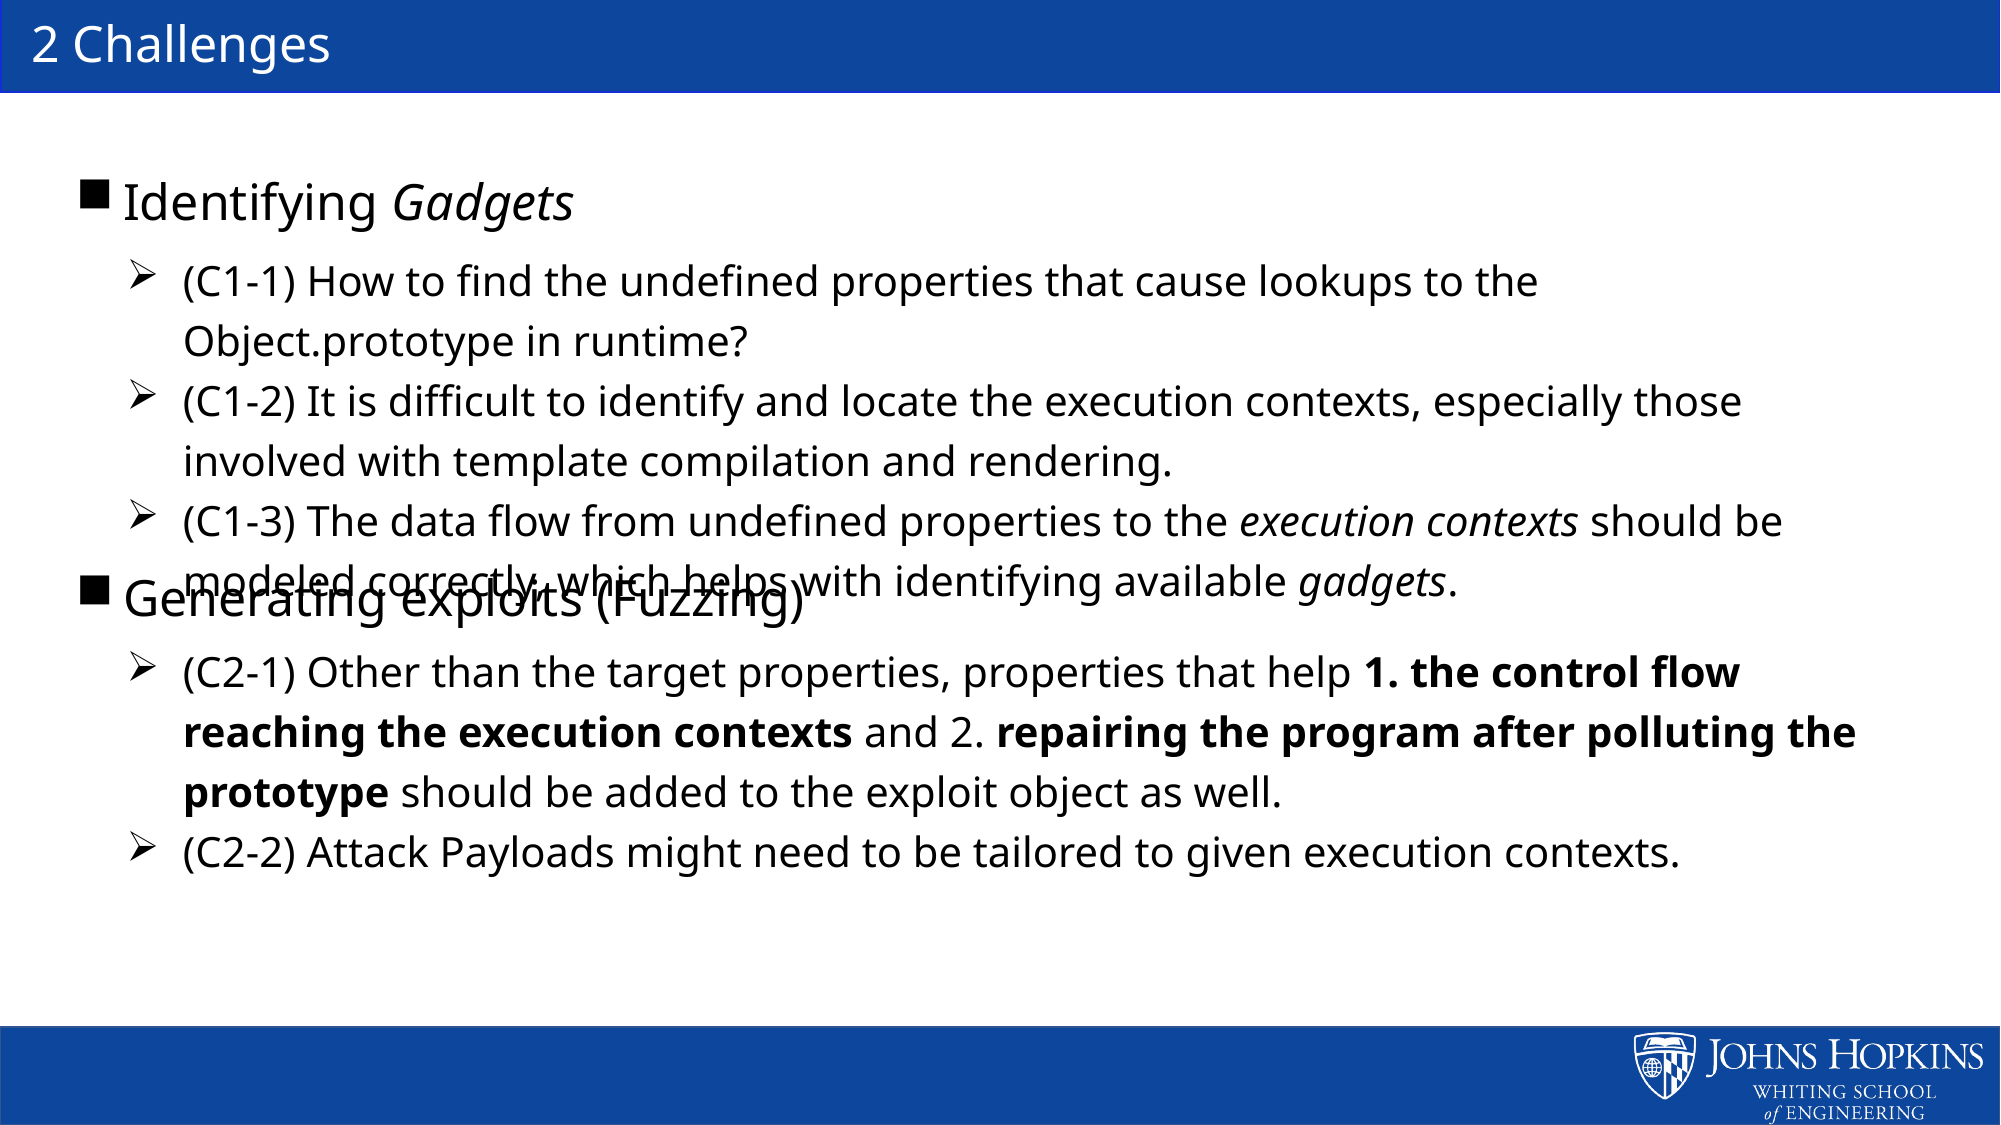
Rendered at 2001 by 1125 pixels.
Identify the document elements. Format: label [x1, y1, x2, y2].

text_box [0, 0, 2000, 1125]
